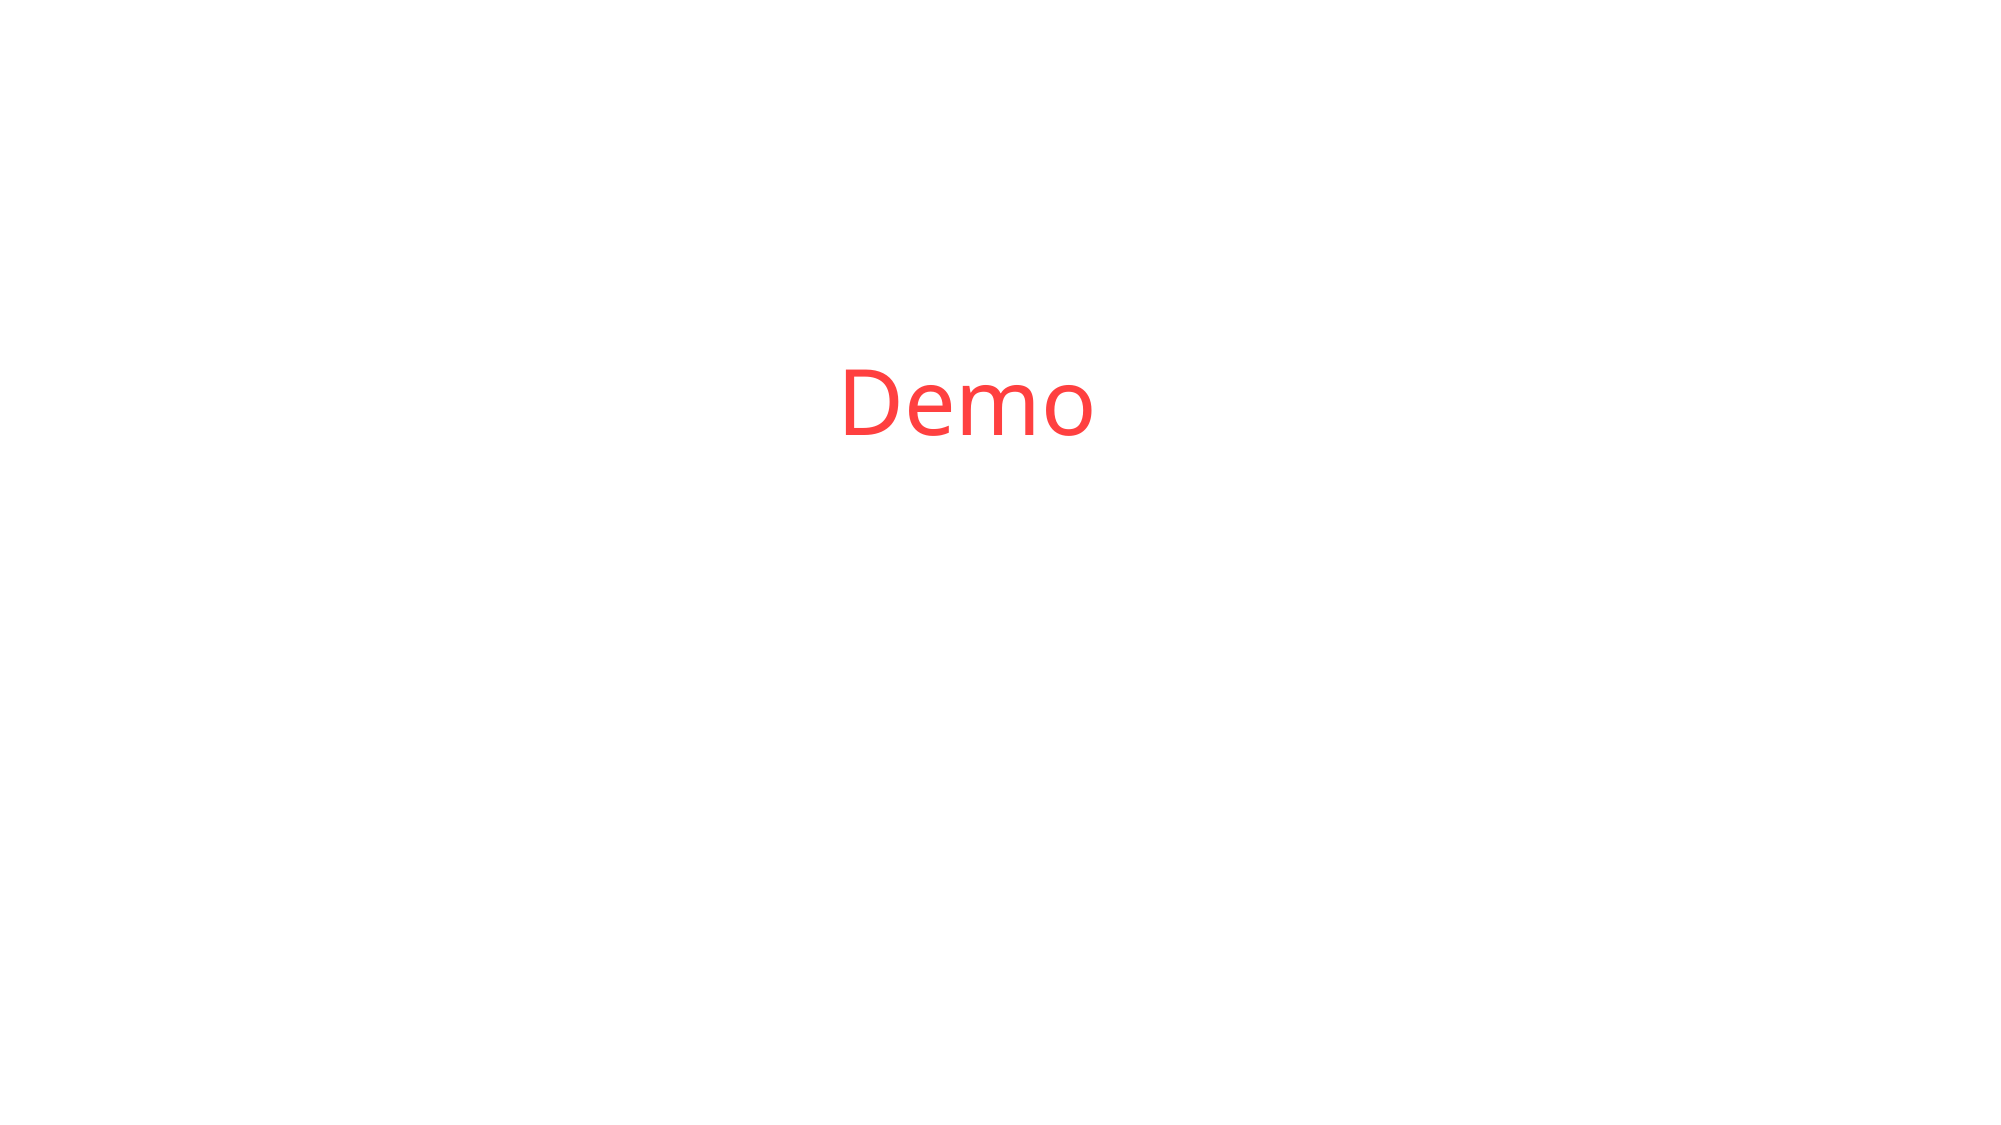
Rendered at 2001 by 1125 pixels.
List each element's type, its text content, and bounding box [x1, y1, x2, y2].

text_box Demo [104, 297, 1830, 515]
